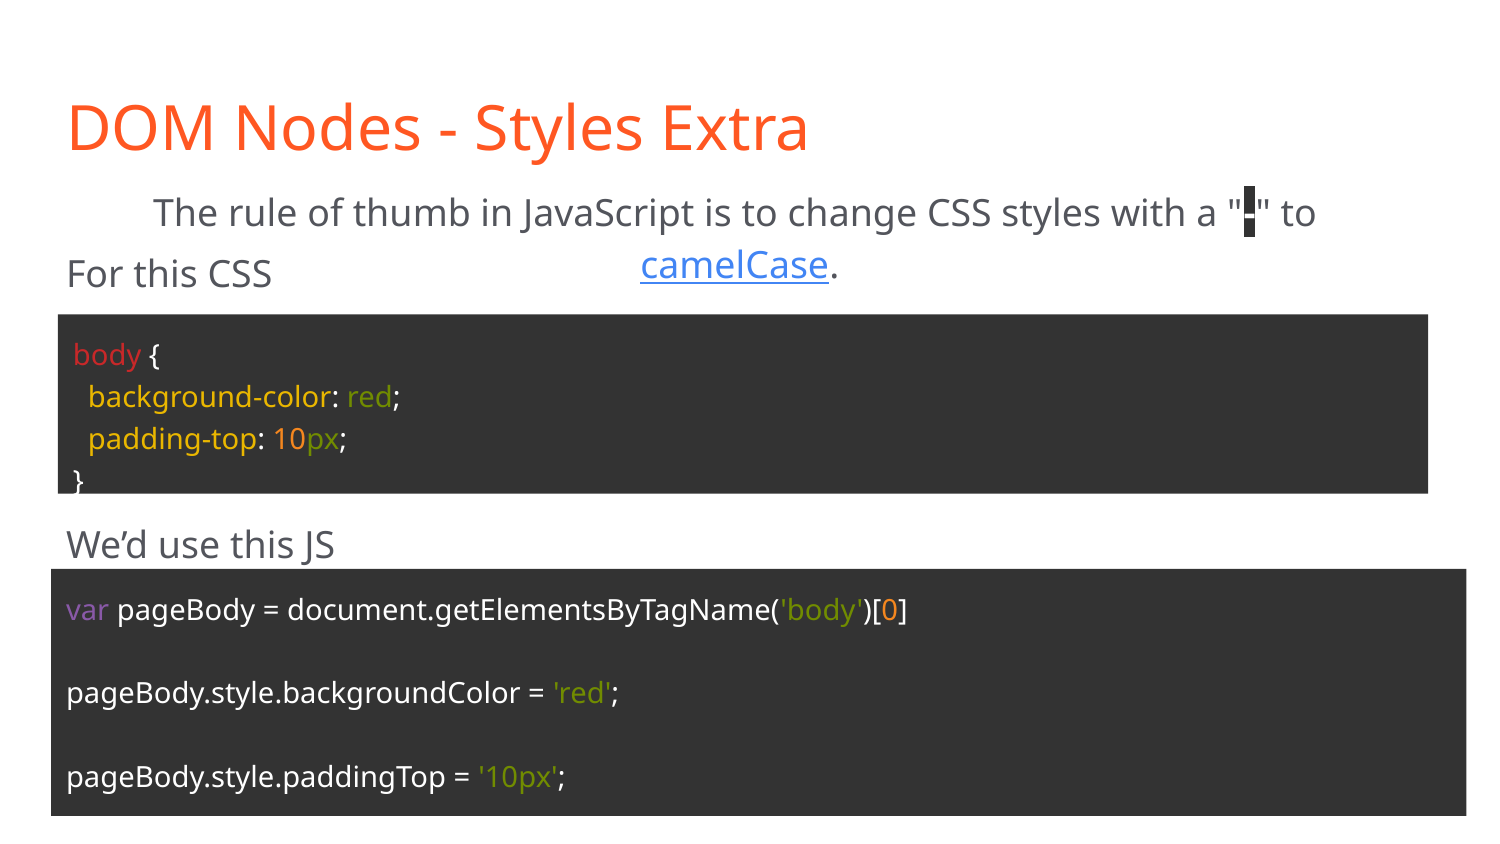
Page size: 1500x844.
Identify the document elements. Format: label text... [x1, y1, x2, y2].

list var pageBody = document.getElementsByTagName('body')[0] pageBody.style.backgroundColor = 'red'; pageBody.style.paddingTop = '10px'; [51, 568, 1467, 816]
list The rule of thumb in JavaScript is to change CSS styles with a "-" to camelCase. [57, 166, 1422, 243]
title DOM Nodes - Styles Extra [51, 72, 1449, 167]
list For this CSS [51, 228, 1416, 304]
list body { background-color: red; padding-top: 10px; } [57, 314, 1429, 494]
list We’d use this JS [51, 499, 1467, 568]
